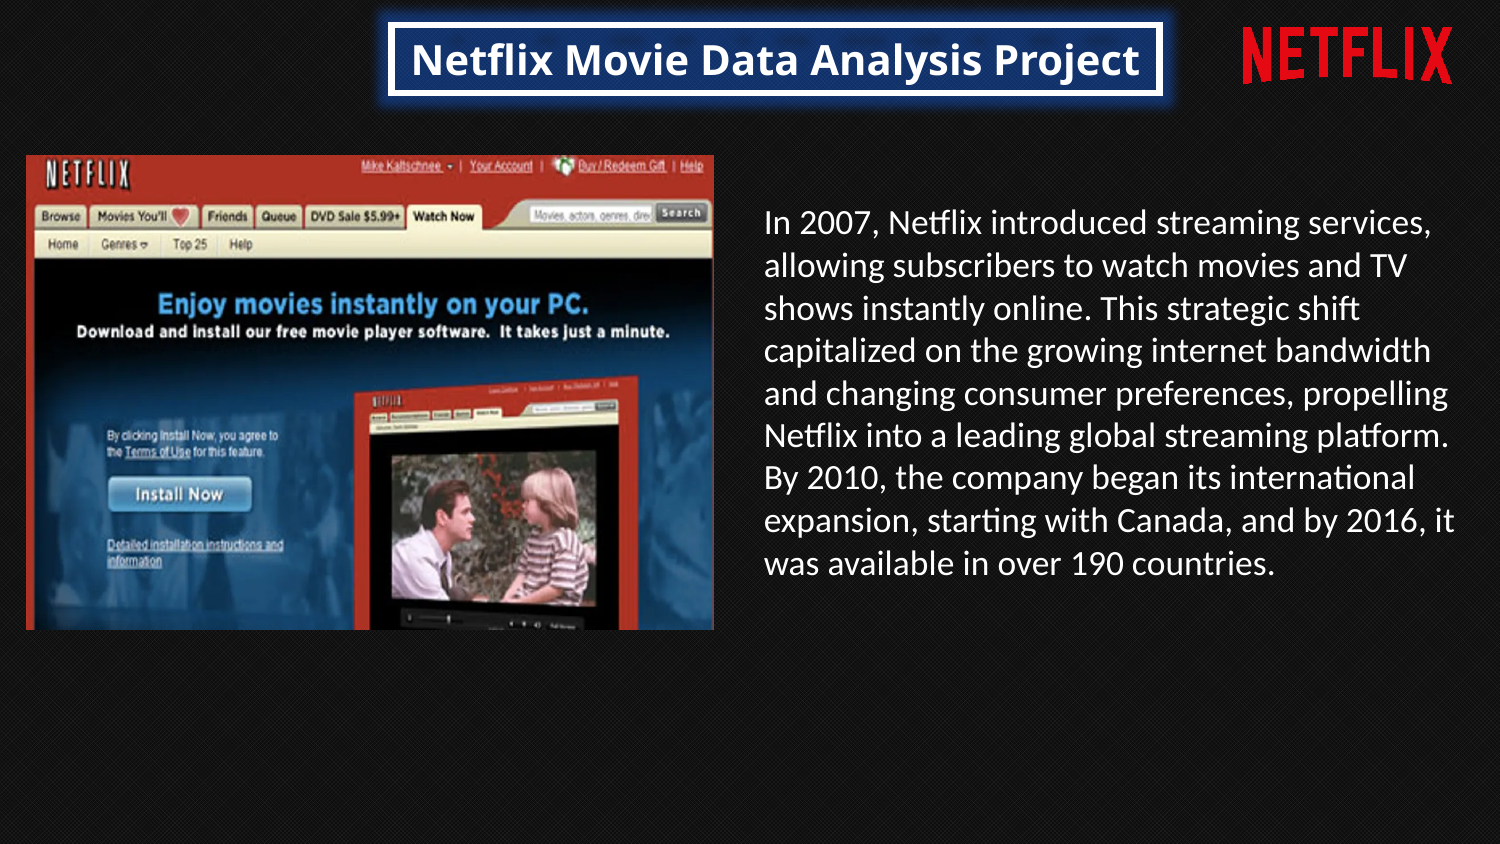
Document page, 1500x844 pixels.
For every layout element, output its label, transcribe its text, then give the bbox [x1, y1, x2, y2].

picture [26, 155, 714, 630]
text_box Netflix Movie Data Analysis Project [391, 24, 1161, 94]
text_box In 2007, Netflix introduced streaming services, allowing subscribers to watch movies and TV shows instantly online. This strategic shift capitalized on the growing internet bandwidth and changing consumer preferences, propelling Netflix into a leading global streaming platform. By 2010, the company began its international expansion, starting with Canada, and by 2016, it was available in over 190 countries. [748, 192, 1474, 590]
picture [1235, 20, 1459, 89]
